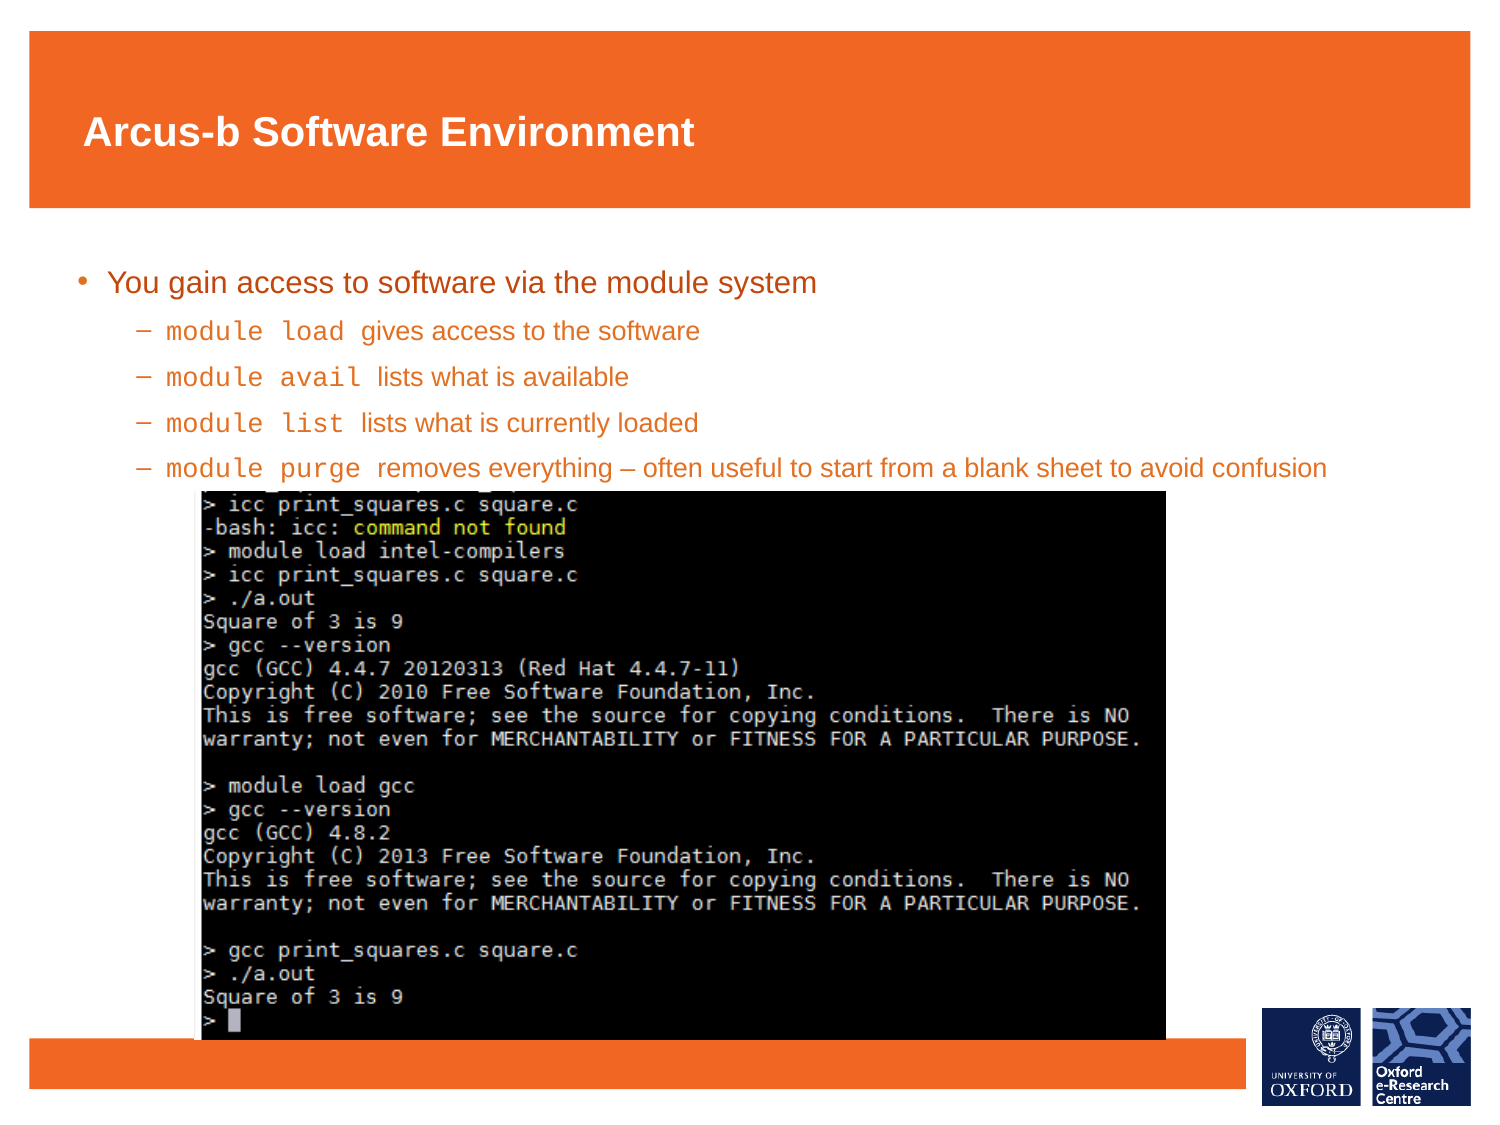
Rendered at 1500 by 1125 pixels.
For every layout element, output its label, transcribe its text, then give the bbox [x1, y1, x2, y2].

picture [194, 491, 1166, 1041]
title Arcus-b Software Environment [76, 50, 1424, 163]
picture [1262, 1008, 1471, 1106]
list You gain access to software via the module system module load gives access to the software module avail lists what is available module list lists what is currently loaded module purge removes everything – often useful to start from a blank sheet to avoid confusion [62, 250, 1388, 972]
